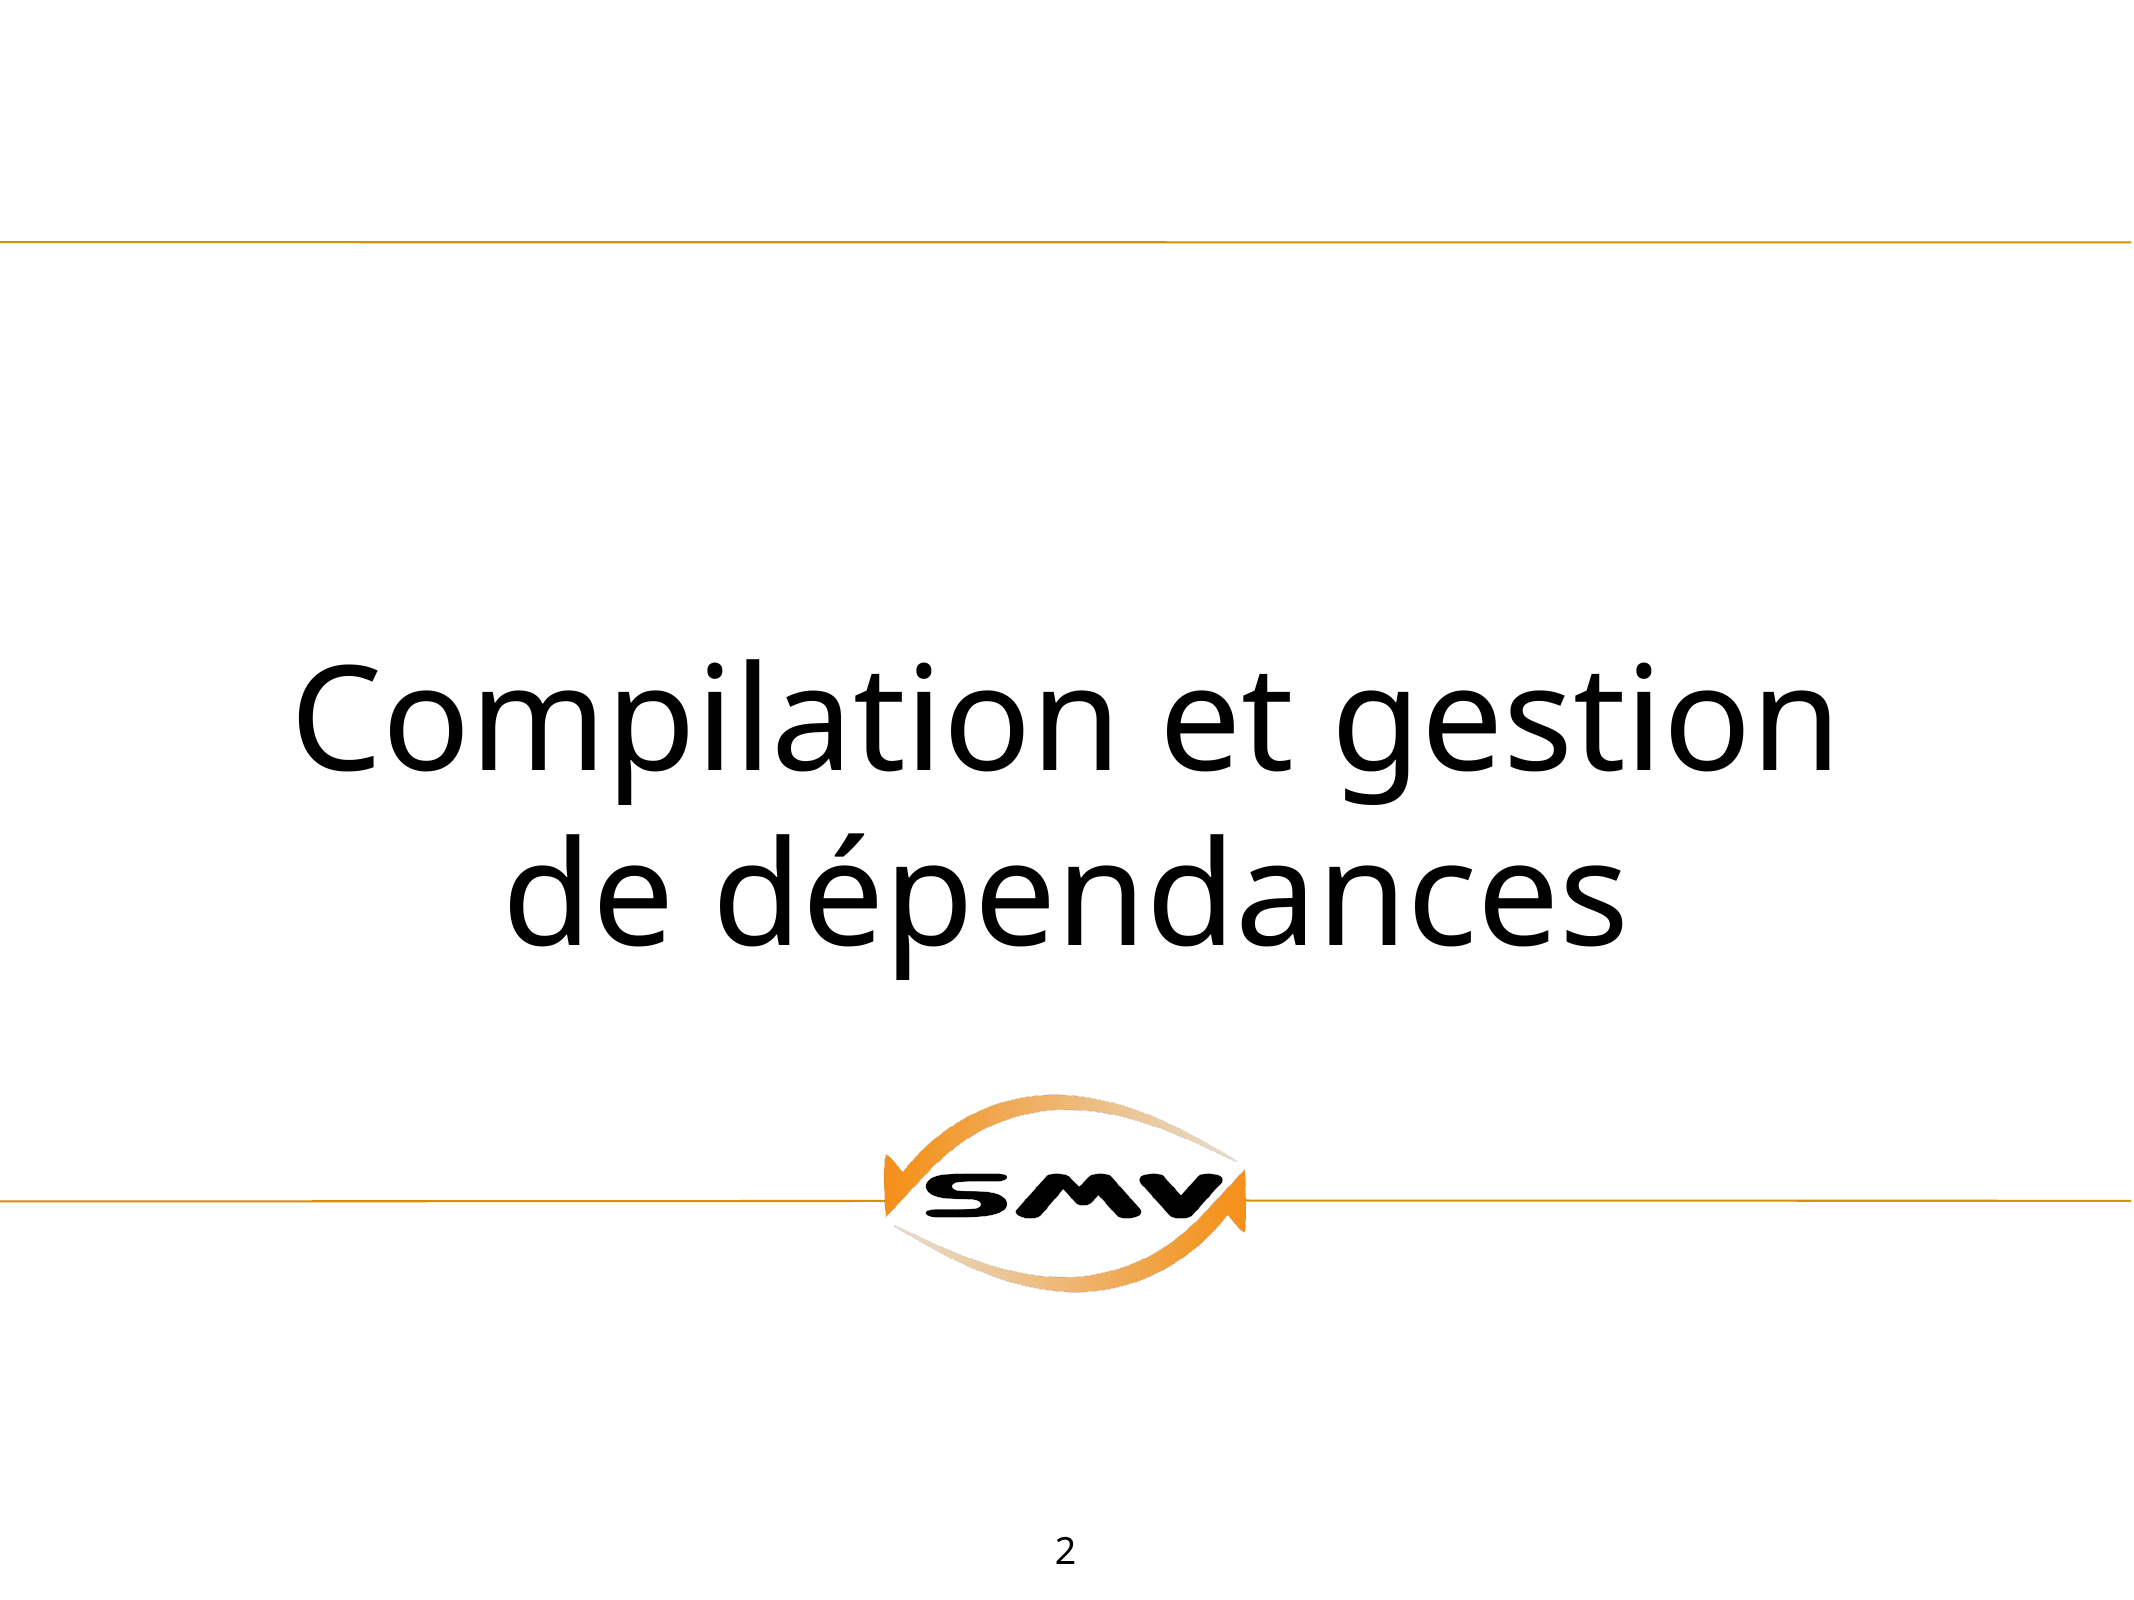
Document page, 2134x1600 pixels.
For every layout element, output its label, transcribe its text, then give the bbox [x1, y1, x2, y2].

picture [884, 1091, 1246, 1319]
slide_number 2 [1036, 1518, 1095, 1580]
title Compilation et gestion de dépendances [178, 599, 1955, 1001]
